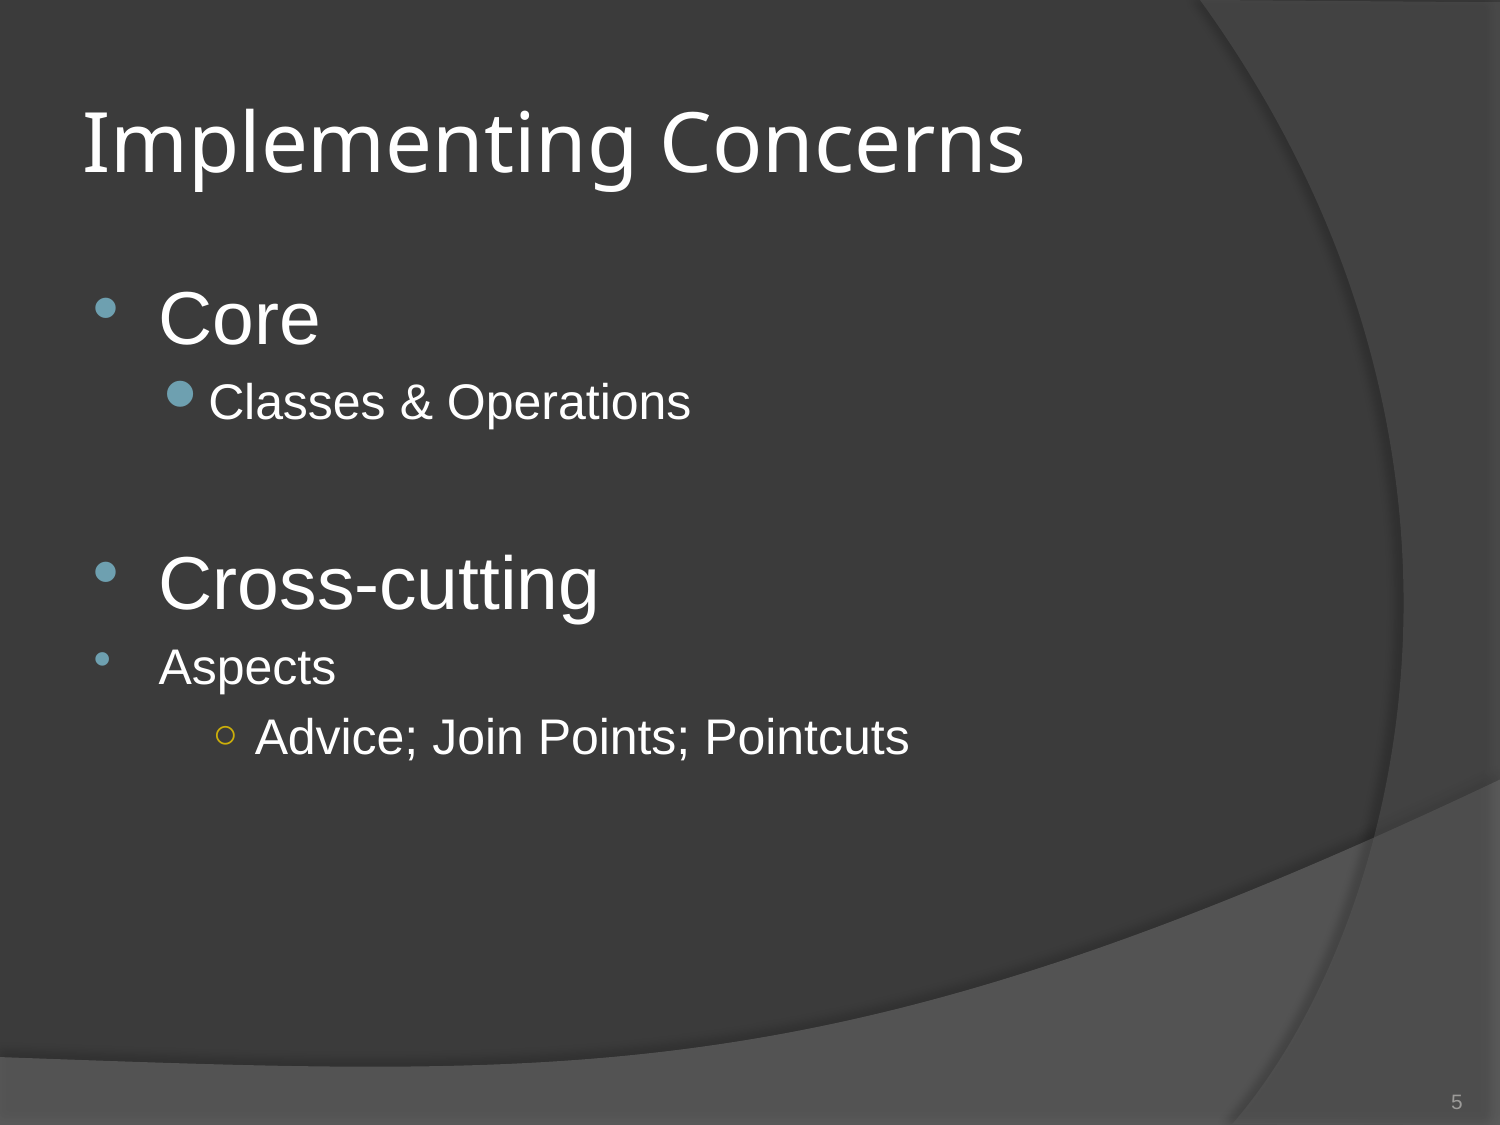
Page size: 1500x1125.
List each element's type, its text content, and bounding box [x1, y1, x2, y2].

title Implementing Concerns [75, 45, 1300, 233]
slide_number 5 [1337, 1053, 1463, 1114]
list Core Classes & Operations Cross-cutting Aspects Advice; Join Points; Pointcuts [75, 262, 1300, 1005]
